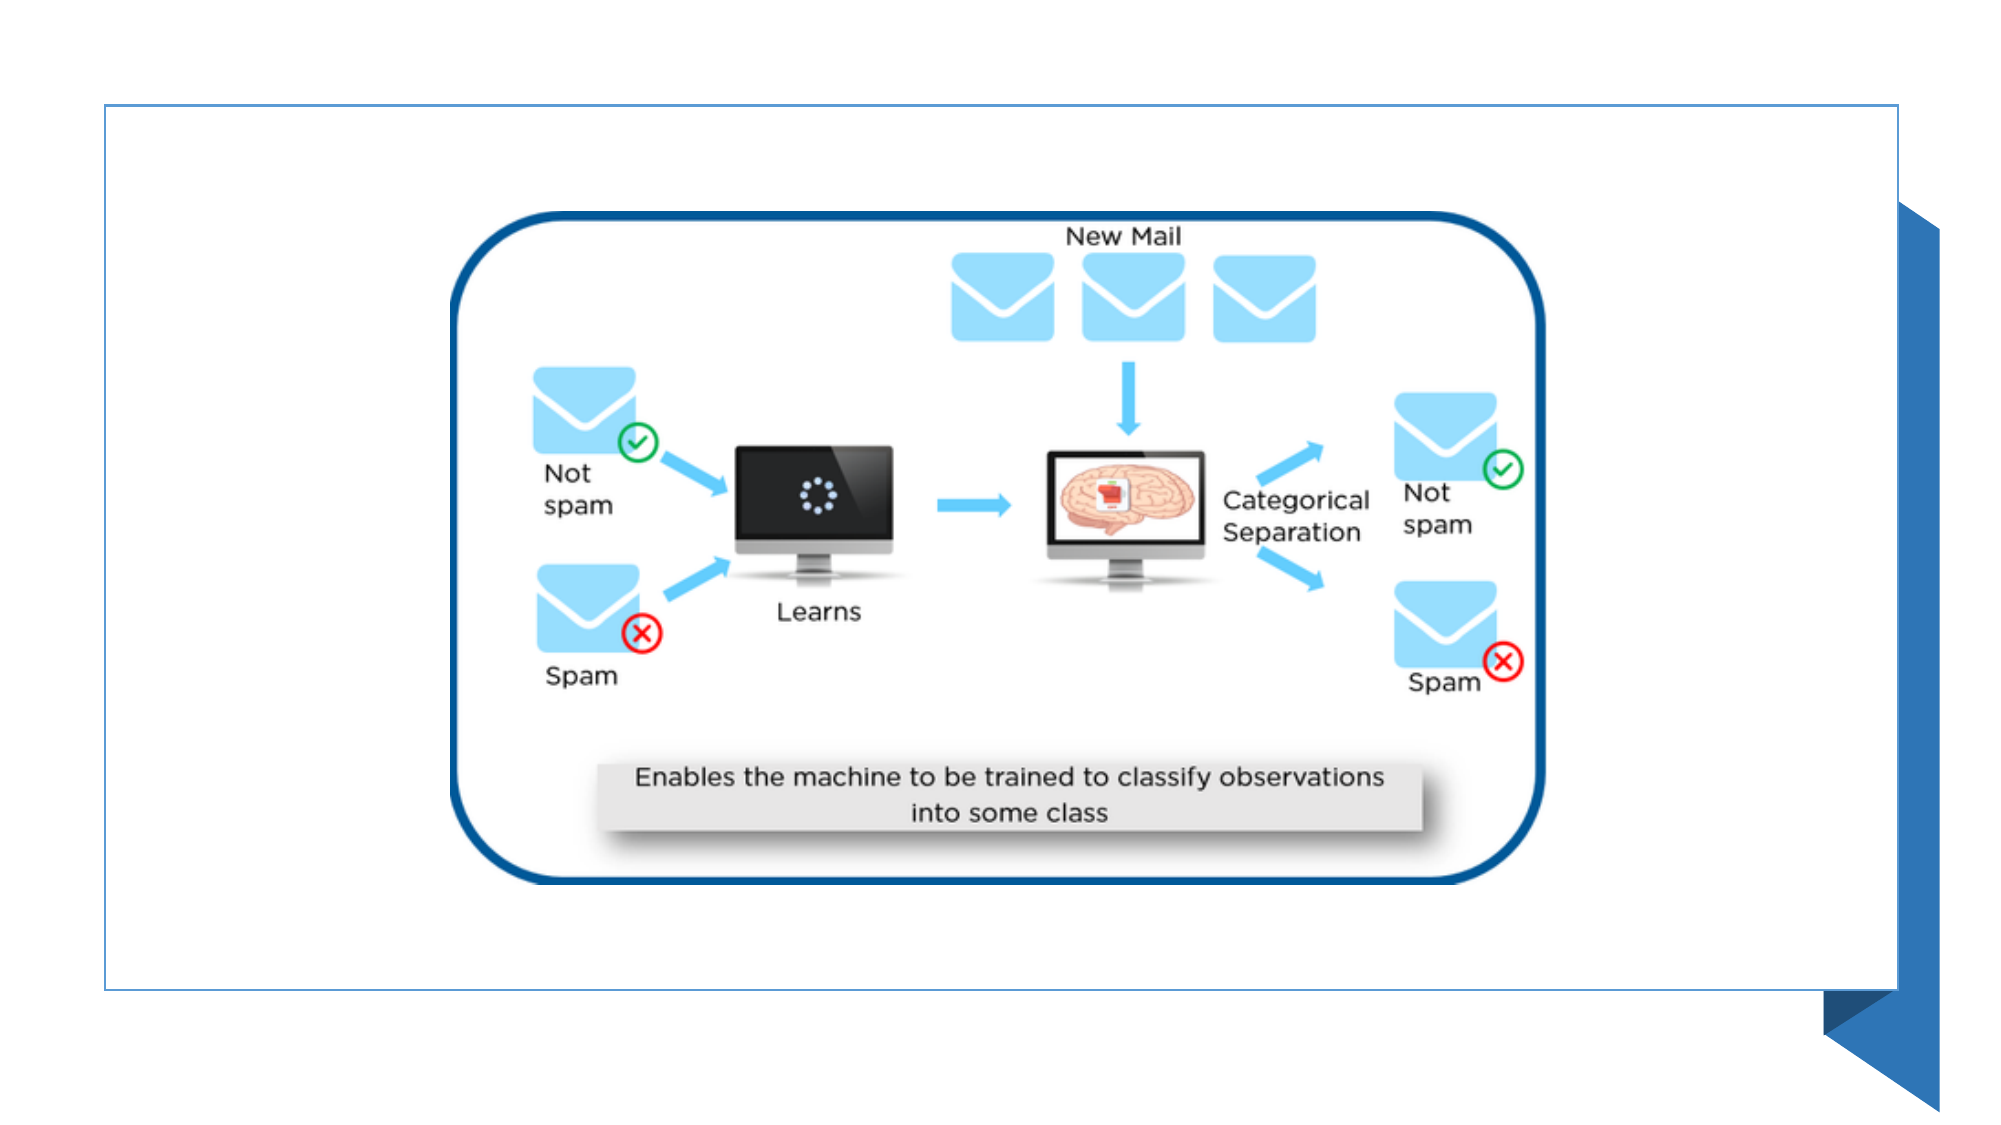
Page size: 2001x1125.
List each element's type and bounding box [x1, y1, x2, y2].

text_box [1825, 201, 1940, 1113]
picture [450, 211, 1550, 885]
text_box [1823, 990, 1893, 1036]
text_box [104, 105, 1899, 990]
